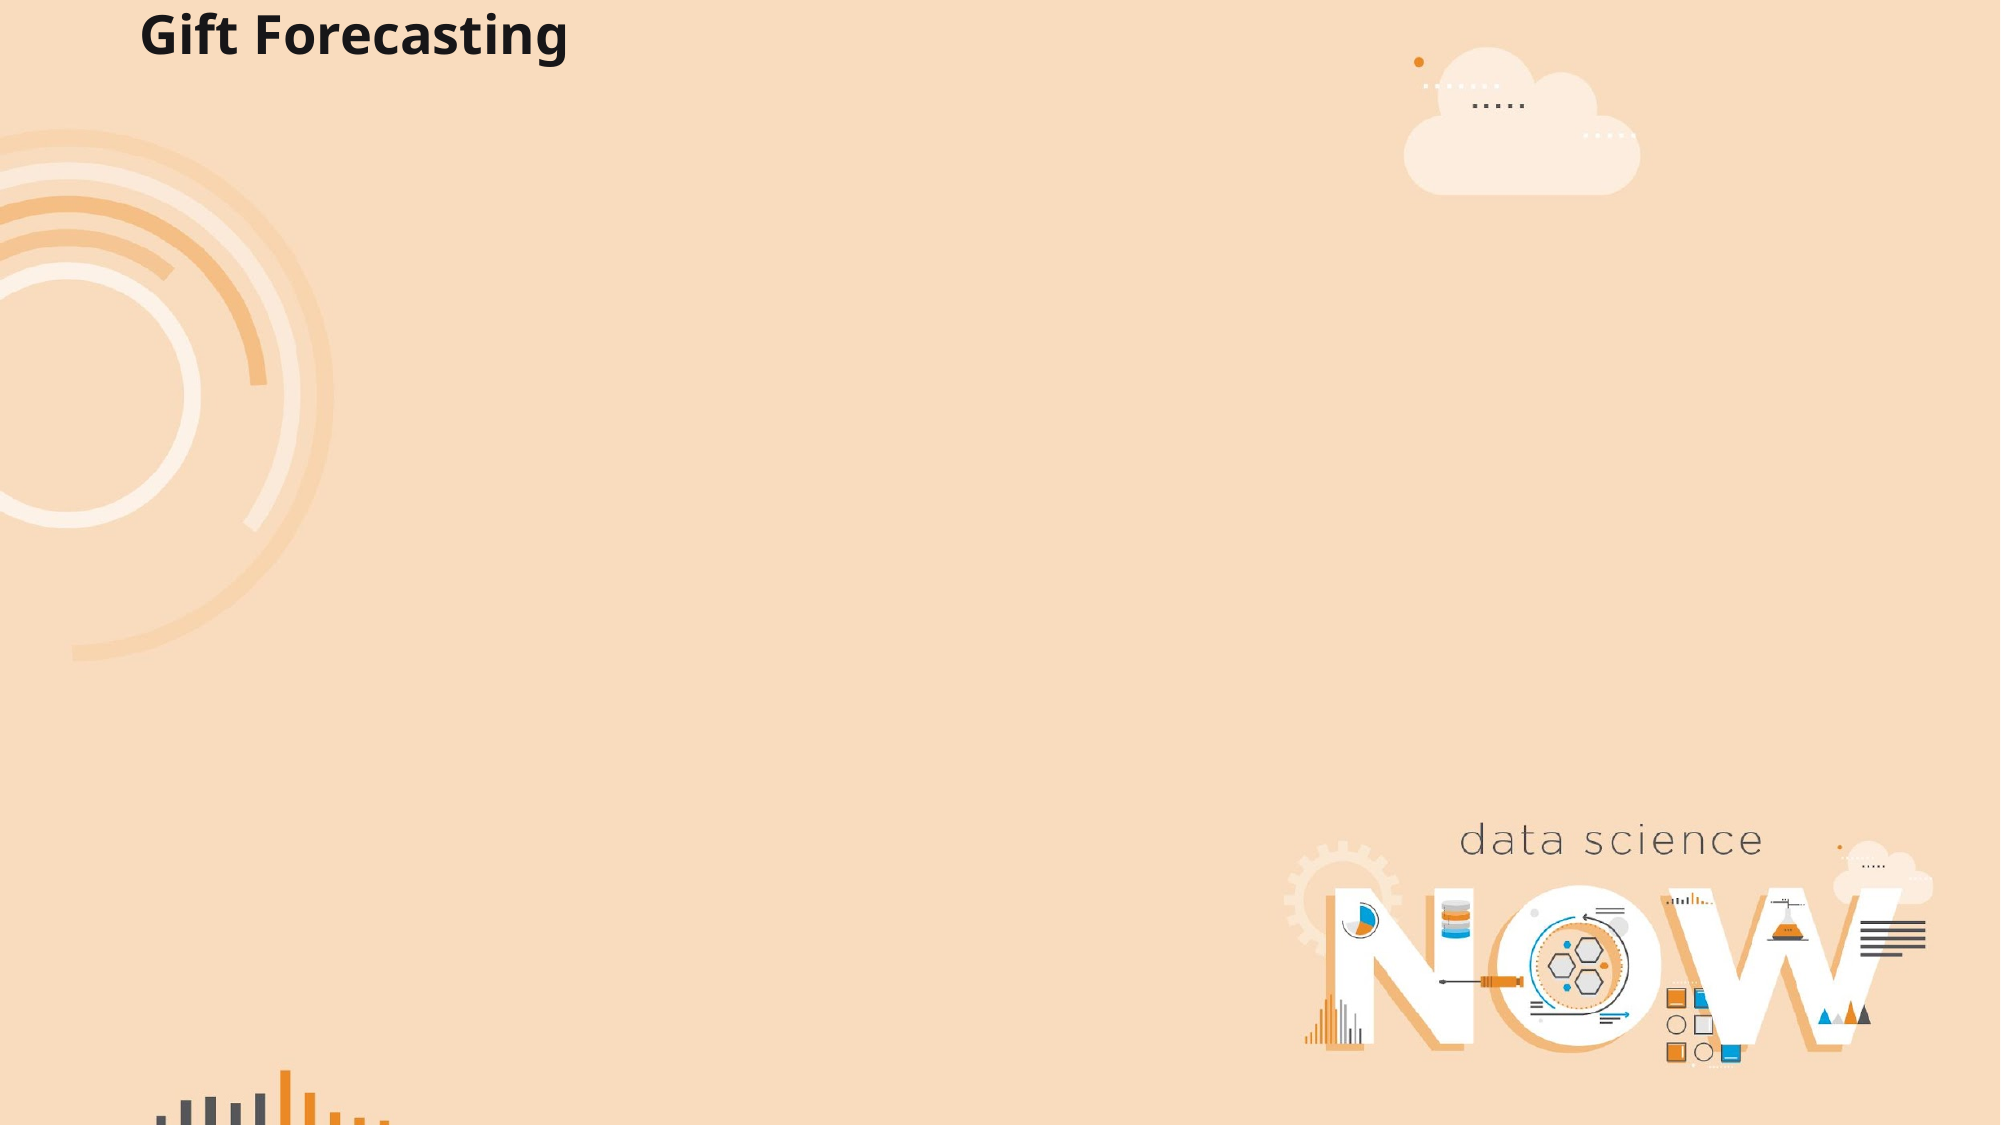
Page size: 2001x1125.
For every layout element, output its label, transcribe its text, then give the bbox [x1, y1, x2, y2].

picture [0, 0, 2001, 1125]
list Gift Forecasting [86, 0, 1838, 123]
